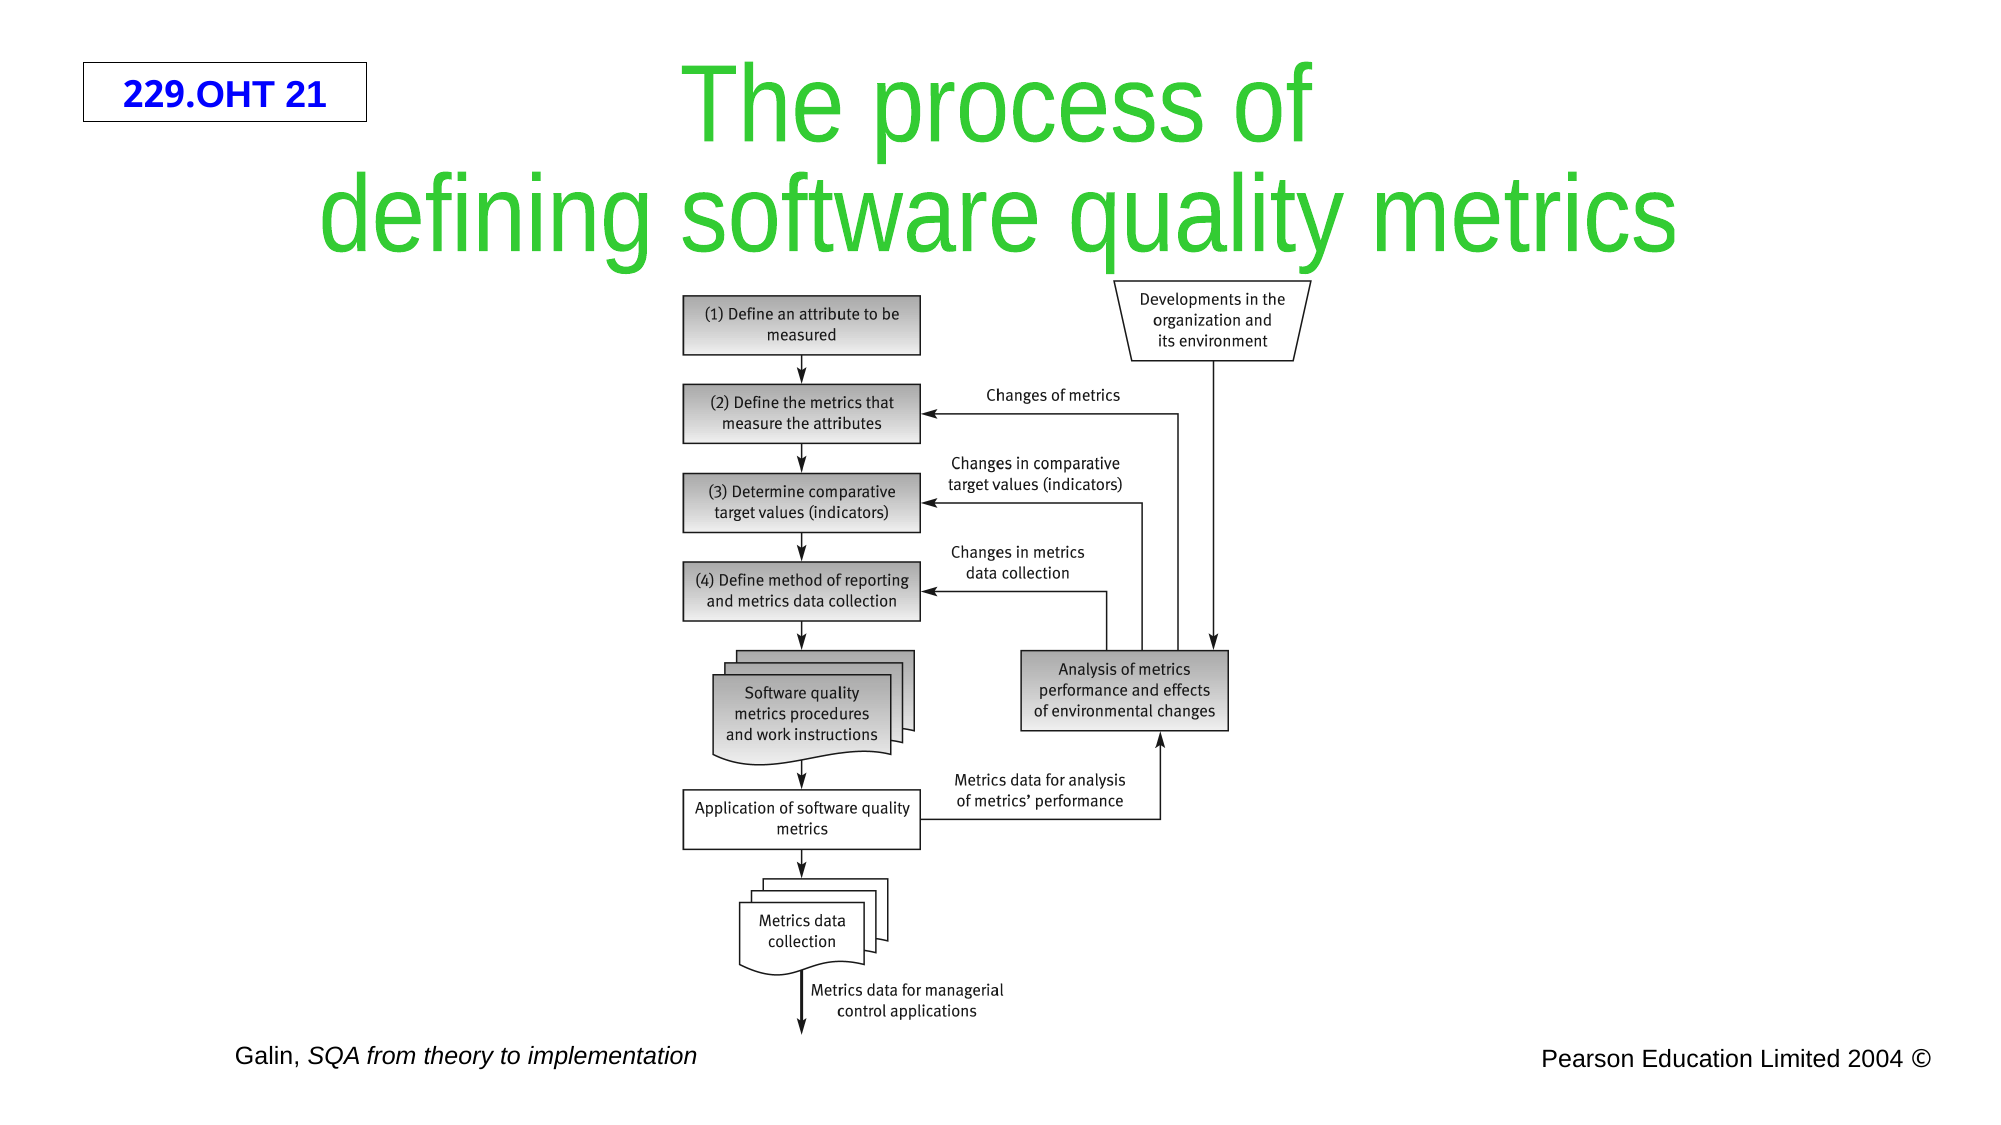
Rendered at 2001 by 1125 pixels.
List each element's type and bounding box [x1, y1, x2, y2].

picture [682, 279, 1313, 1035]
